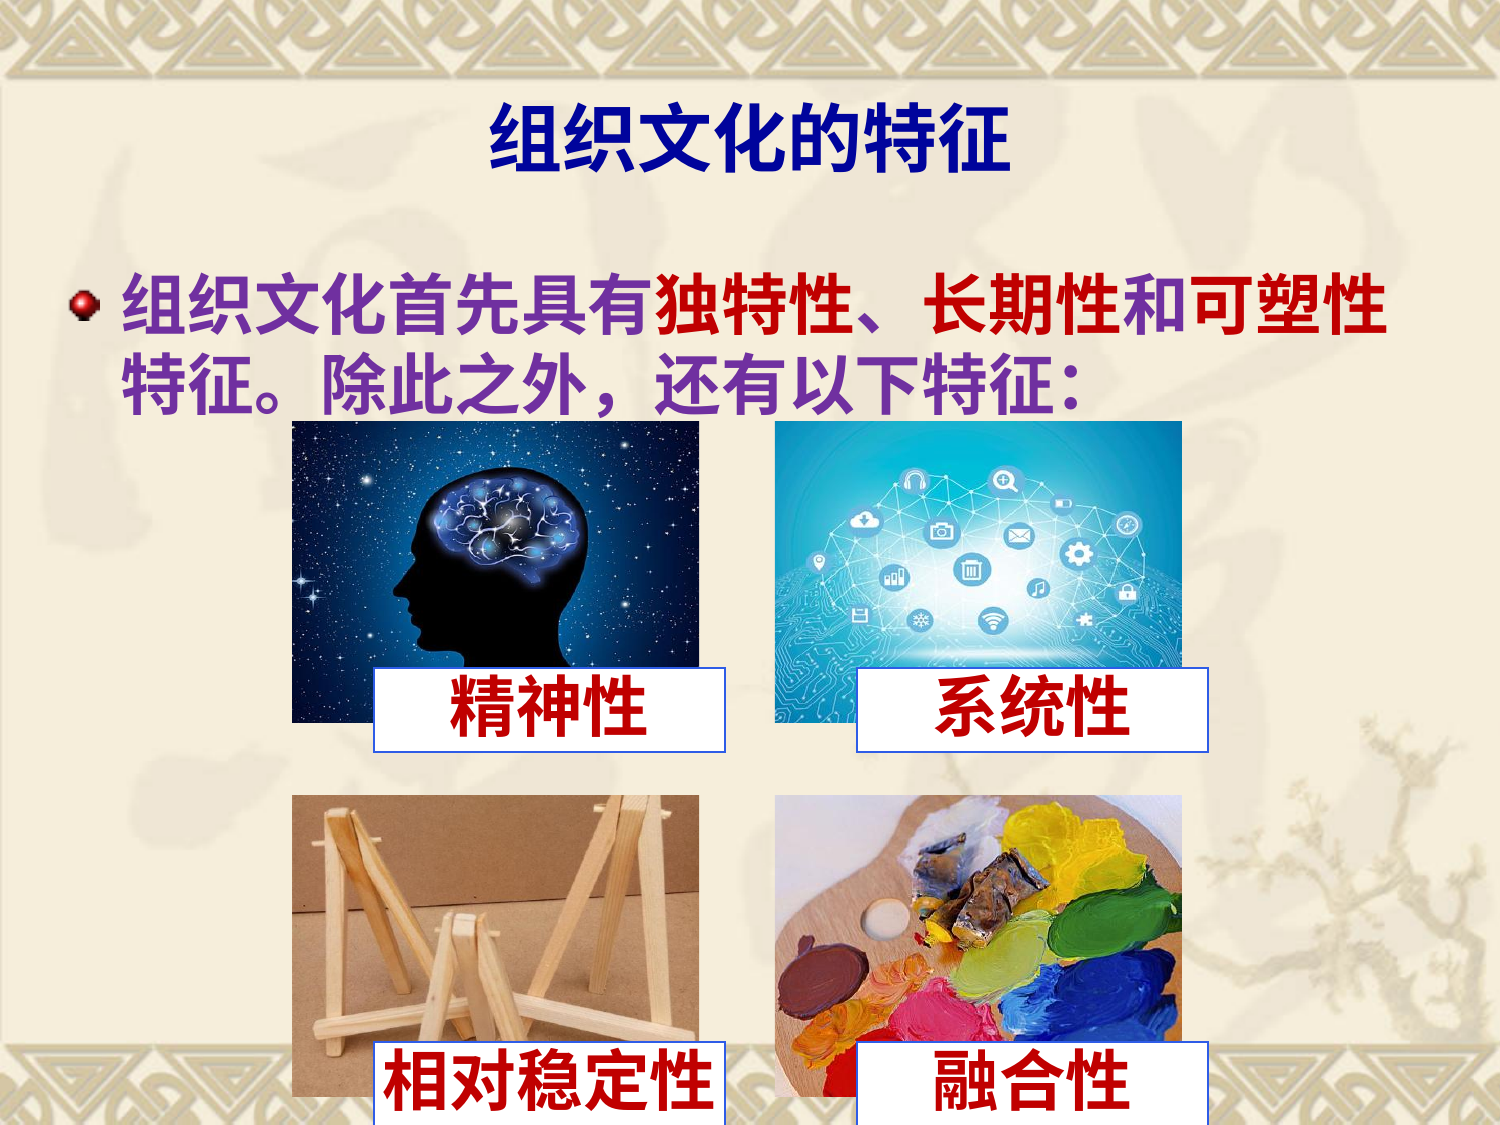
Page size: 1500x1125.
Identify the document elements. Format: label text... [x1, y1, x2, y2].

picture [64, 285, 100, 321]
picture [0, 0, 1500, 1125]
list 组织文化首先具有独特性、长期性和可塑性特征。除此之外，还有以下特征： [49, 255, 1451, 944]
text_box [216, 418, 1284, 1125]
title 组织文化的特征 [49, 42, 1451, 231]
